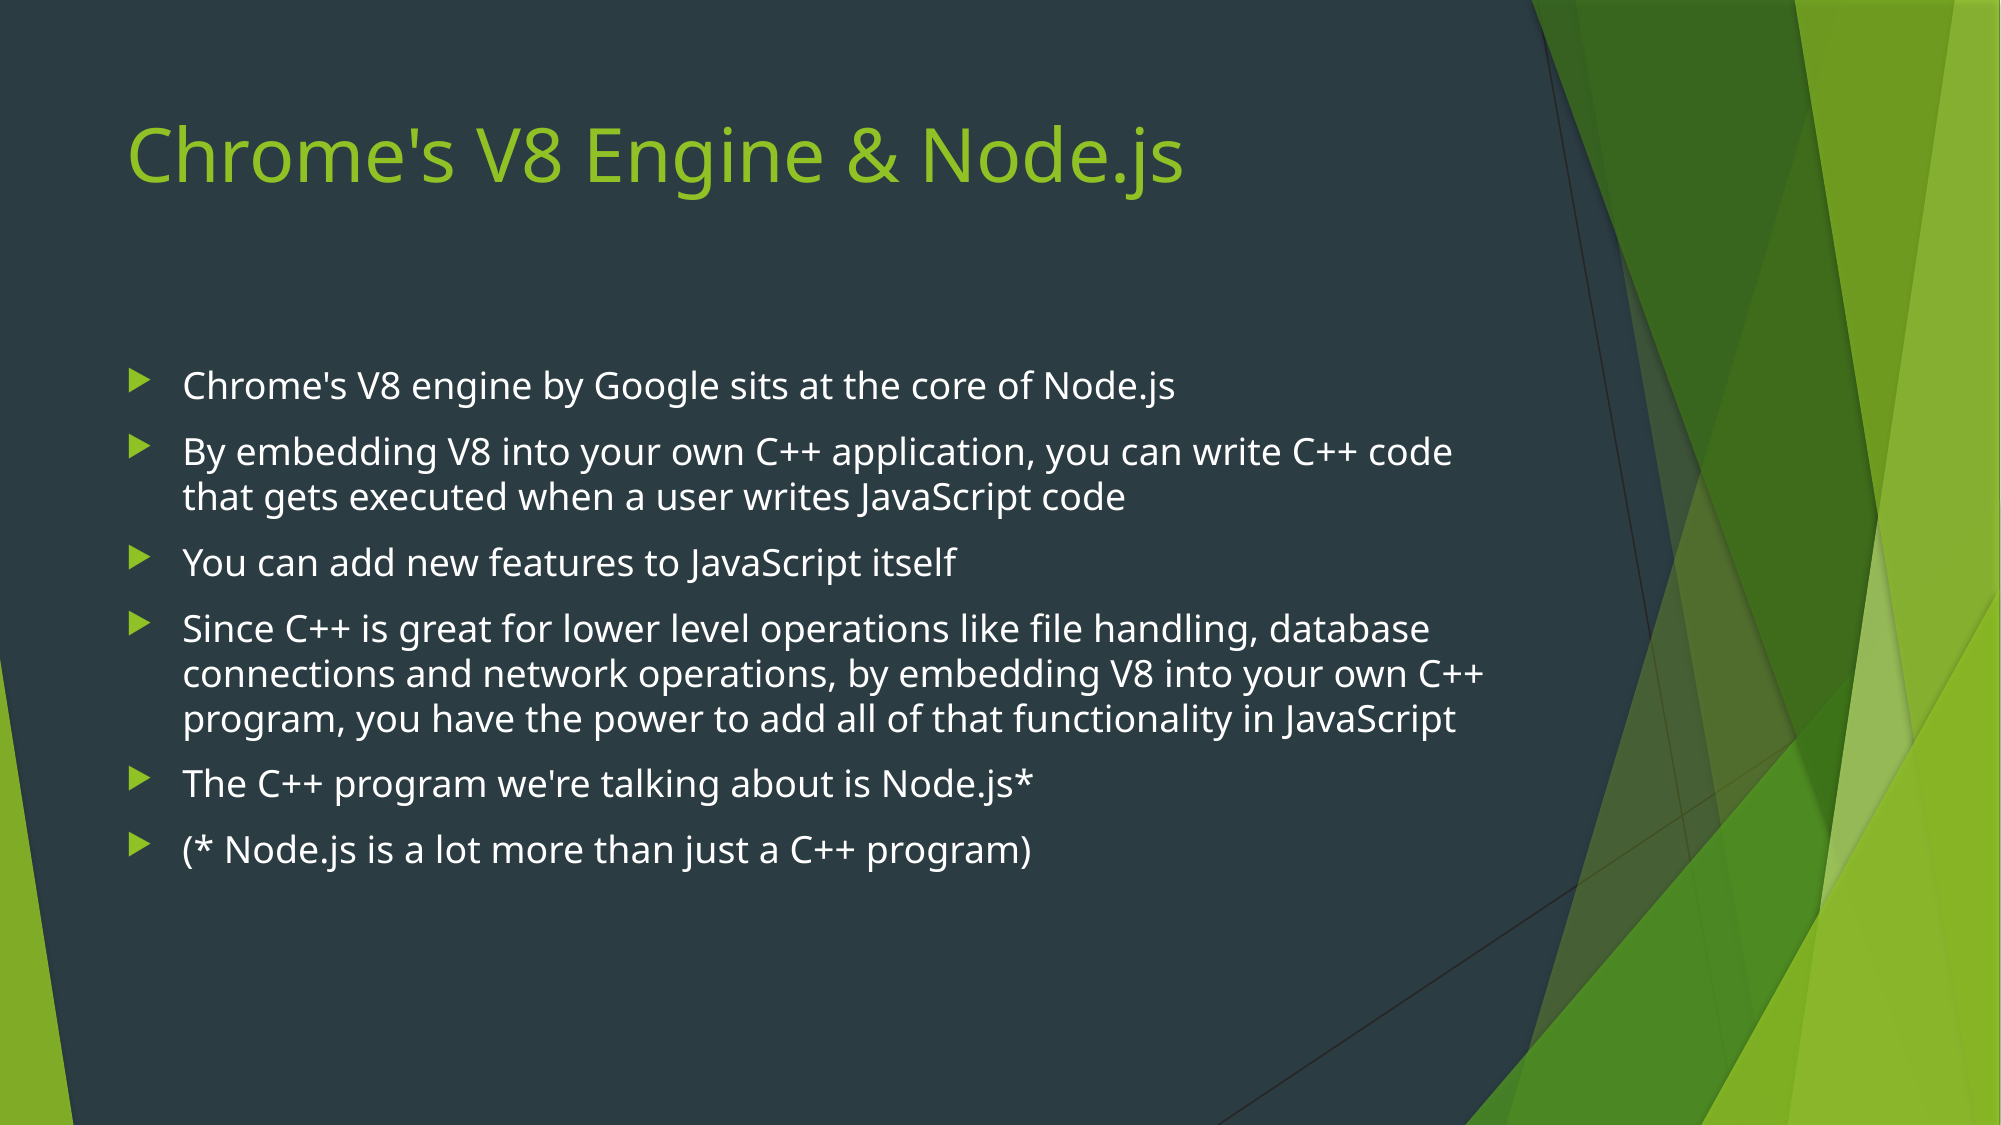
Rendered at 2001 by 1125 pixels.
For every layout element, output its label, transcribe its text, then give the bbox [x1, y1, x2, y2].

list Chrome's V8 engine by Google sits at the core of Node.js By embedding V8 into your own C++ application, you can write C++ code that gets executed when a user writes JavaScript code You can add new features to JavaScript itself Since C++ is great for lower level operations like file handling, database connections and network operations, by embedding V8 into your own C++ program, you have the power to add all of that functionality in JavaScript The C++ program we're talking about is Node.js* (* Node.js is a lot more than just a C++ program) [111, 354, 1522, 992]
title Chrome's V8 Engine & Node.js [111, 99, 1522, 317]
